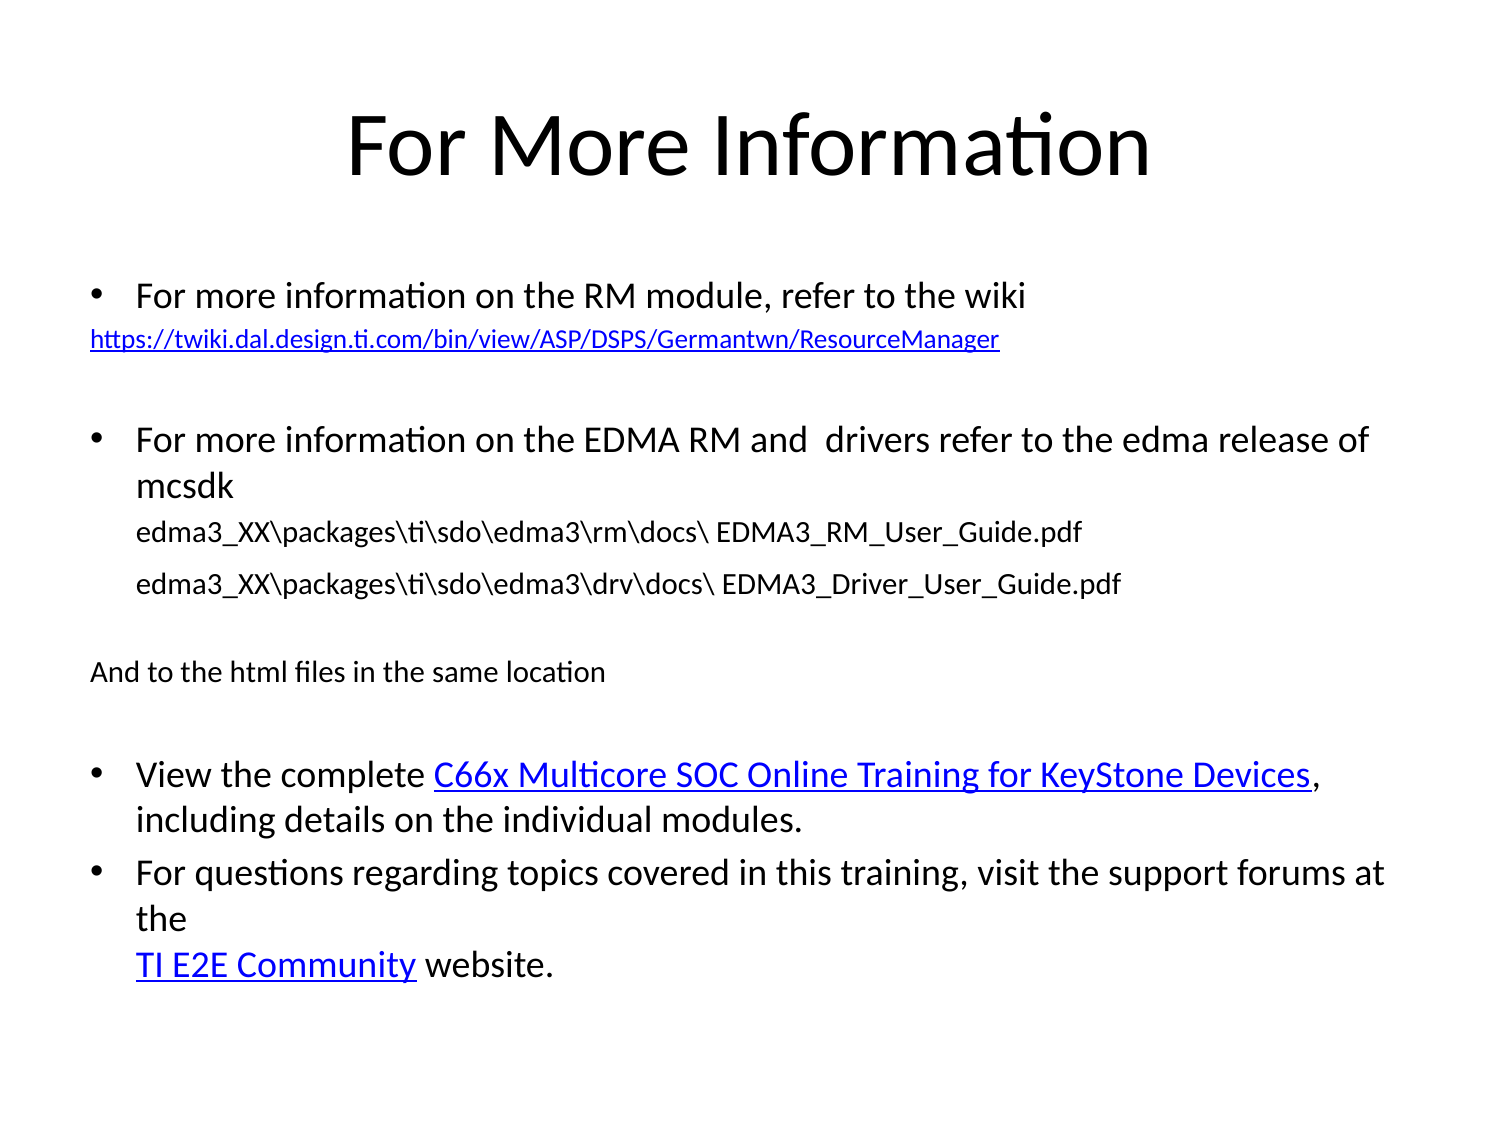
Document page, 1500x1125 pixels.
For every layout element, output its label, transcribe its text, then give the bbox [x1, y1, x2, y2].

list For more information on the RM module, refer to the wiki https://twiki.dal.design.ti.com/bin/view/ASP/DSPS/Germantwn/ResourceManager For more information on the EDMA RM and drivers refer to the edma release of mcsdk edma3_XX\packages\ti\sdo\edma3\rm\docs\ EDMA3_RM_User_Guide.pdf edma3_XX\packages\ti\sdo\edma3\drv\docs\ EDMA3_Driver_User_Guide.pdf And to the html files in the same location View the complete C66x Multicore SOC Online Training for KeyStone Devices, including details on the individual modules. For questions regarding topics covered in this training, visit the support forums at the TI E2E Community website. [75, 262, 1425, 1005]
title For More Information [75, 45, 1425, 233]
